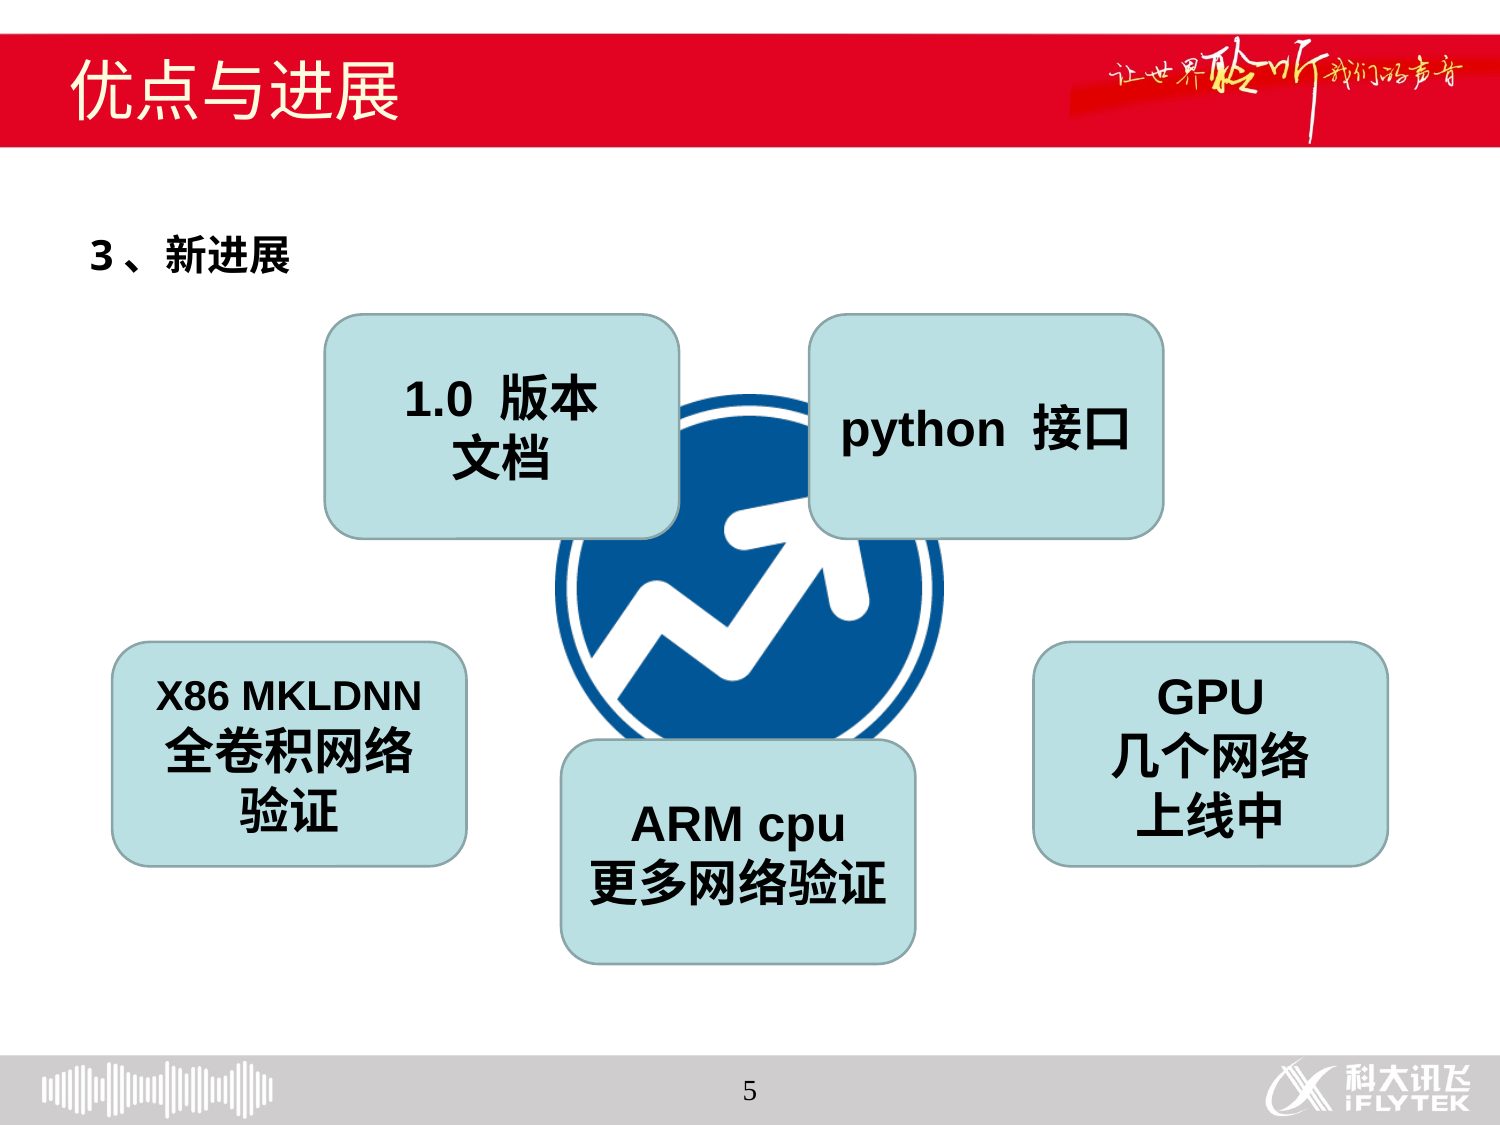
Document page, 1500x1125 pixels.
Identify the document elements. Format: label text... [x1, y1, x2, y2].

text_box ARM cpu 更多网络验证 [559, 791, 917, 966]
list 3、新进展 [75, 196, 1425, 1005]
footer 5 [512, 1058, 988, 1119]
text_box 优点与进展 [53, 42, 455, 135]
text_box X86 MKLDNN 全卷积网络 验证 [110, 640, 468, 868]
text_box python 接口 [807, 313, 1165, 541]
text_box 1.0 版本 文档 [323, 313, 681, 541]
text_box GPU 几个网络 上线中 [1032, 640, 1390, 868]
picture [0, 0, 1500, 1125]
